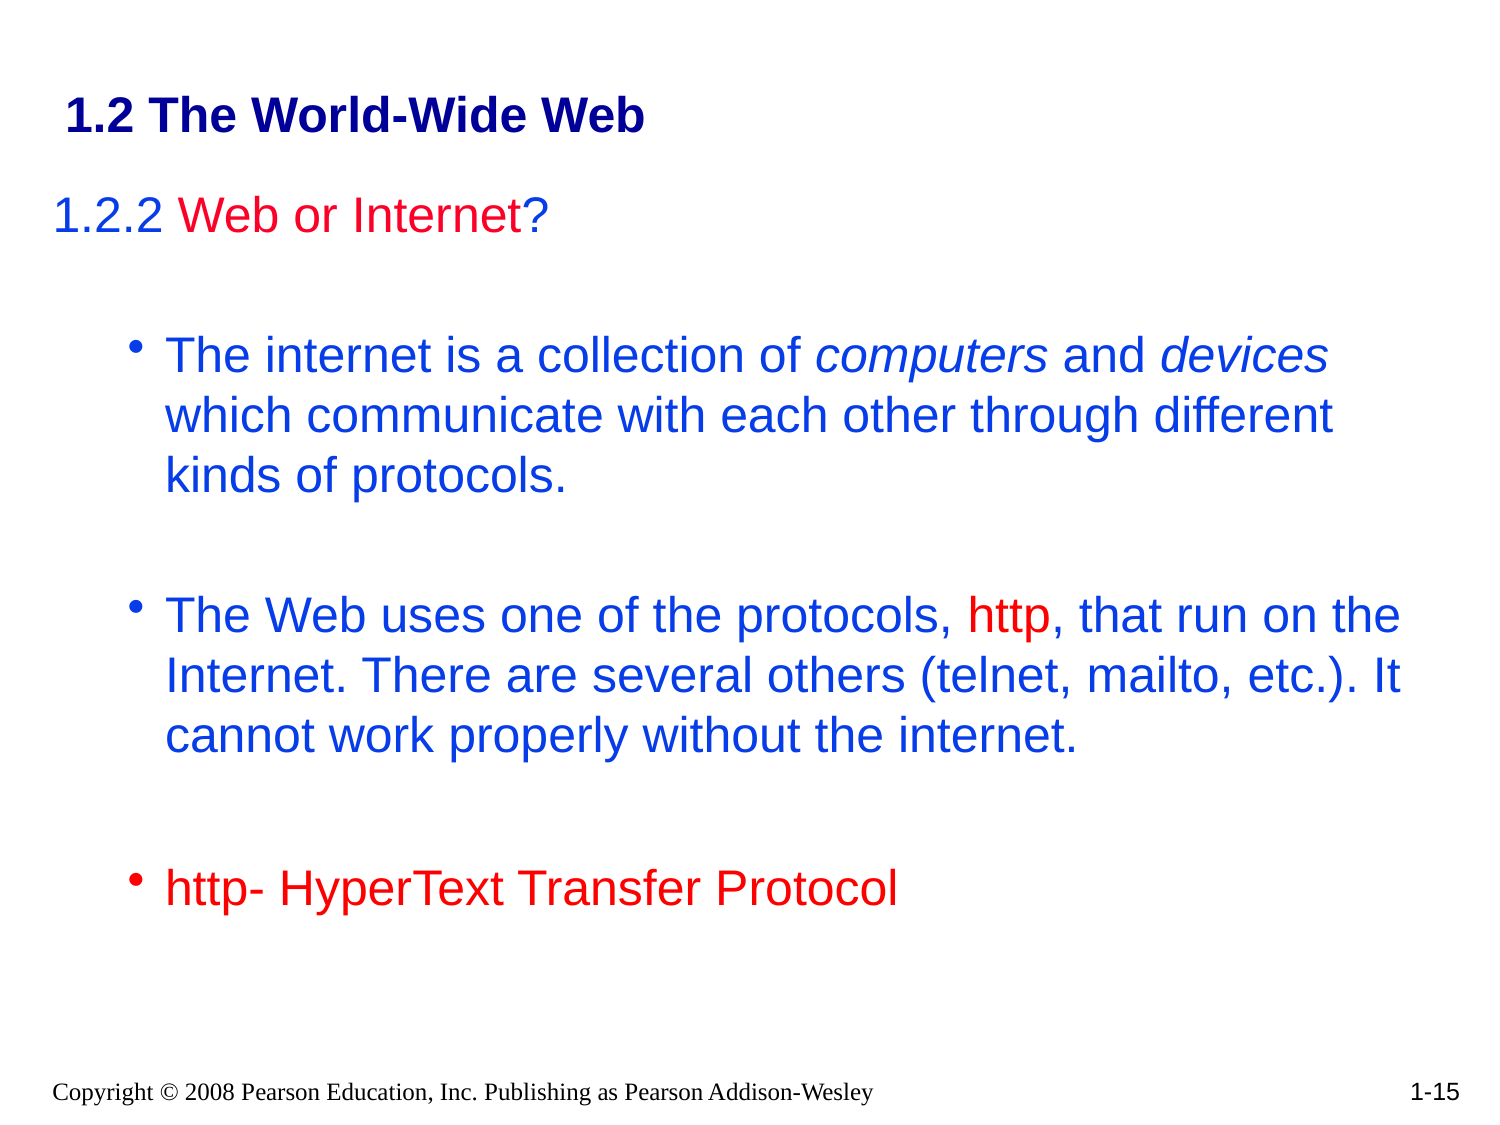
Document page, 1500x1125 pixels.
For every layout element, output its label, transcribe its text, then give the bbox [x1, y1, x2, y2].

list 1.2.2 Web or Internet? The internet is a collection of computers and devices which communicate with each other through different kinds of protocols. The Web uses one of the protocols, http, that run on the Internet. There are several others (telnet, mailto, etc.). It cannot work properly without the internet. http- HyperText Transfer Protocol [37, 174, 1450, 1038]
title 1.2 The World-Wide Web [50, 50, 1463, 150]
